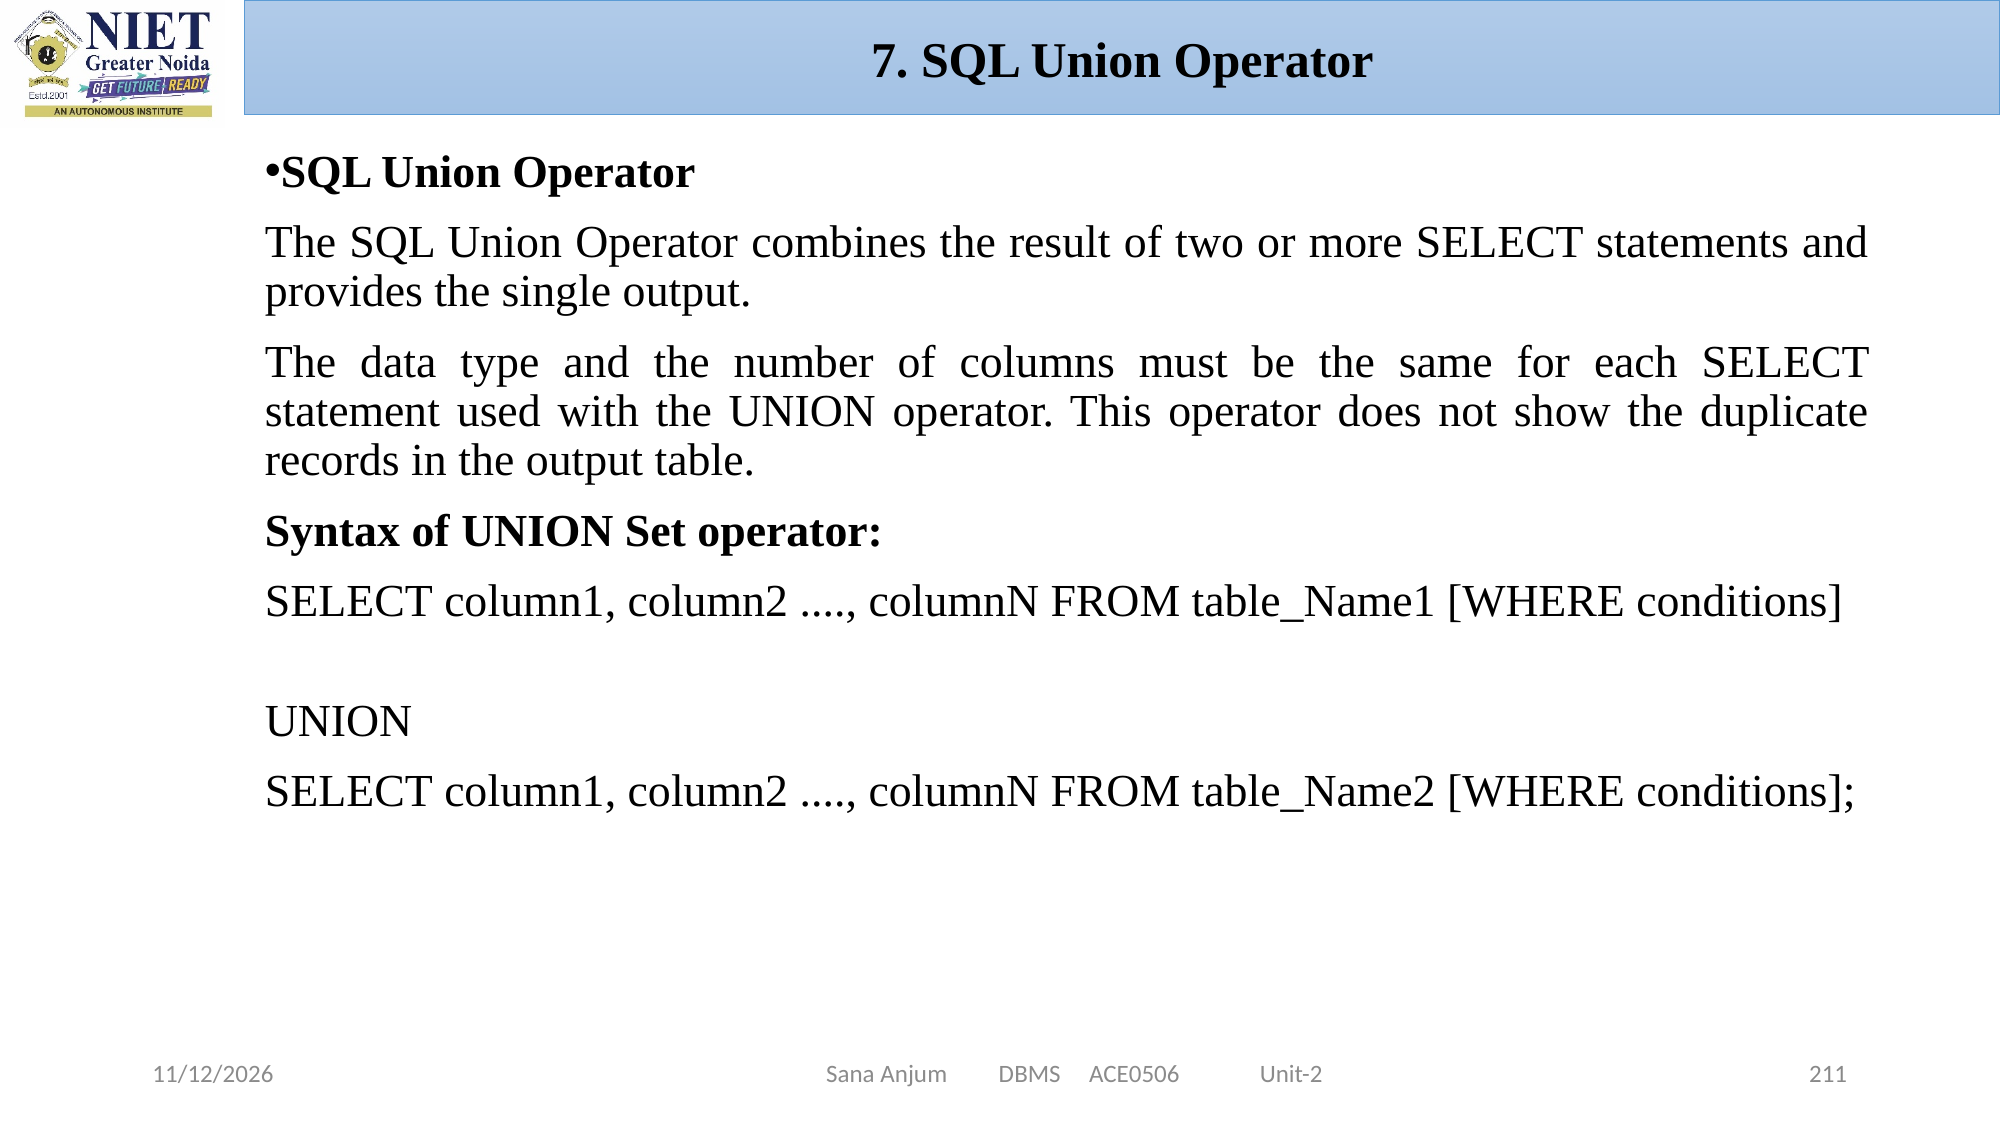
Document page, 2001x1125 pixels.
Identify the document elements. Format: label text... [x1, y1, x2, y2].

text_box 7. SQL Union Operator [244, 0, 2000, 115]
list SQL Union Operator The SQL Union Operator combines the result of two or more SELECT statements and provides the single output. The data type and the number of columns must be the same for each SELECT statement used with the UNION operator. This operator does not show the duplicate records in the output table. Syntax of UNION Set operator: SELECT column1, column2 ...., columnN FROM table_Name1 [WHERE conditions] UNION SELECT column1, column2 ...., columnN FROM table_Name2 [WHERE conditions]; [249, 140, 1885, 1043]
picture [0, 0, 225, 128]
footer Sana Anjum DBMS ACE0506 Unit-2 [662, 1042, 1412, 1103]
slide_number 211 [1412, 1042, 1863, 1103]
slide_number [137, 1042, 588, 1103]
